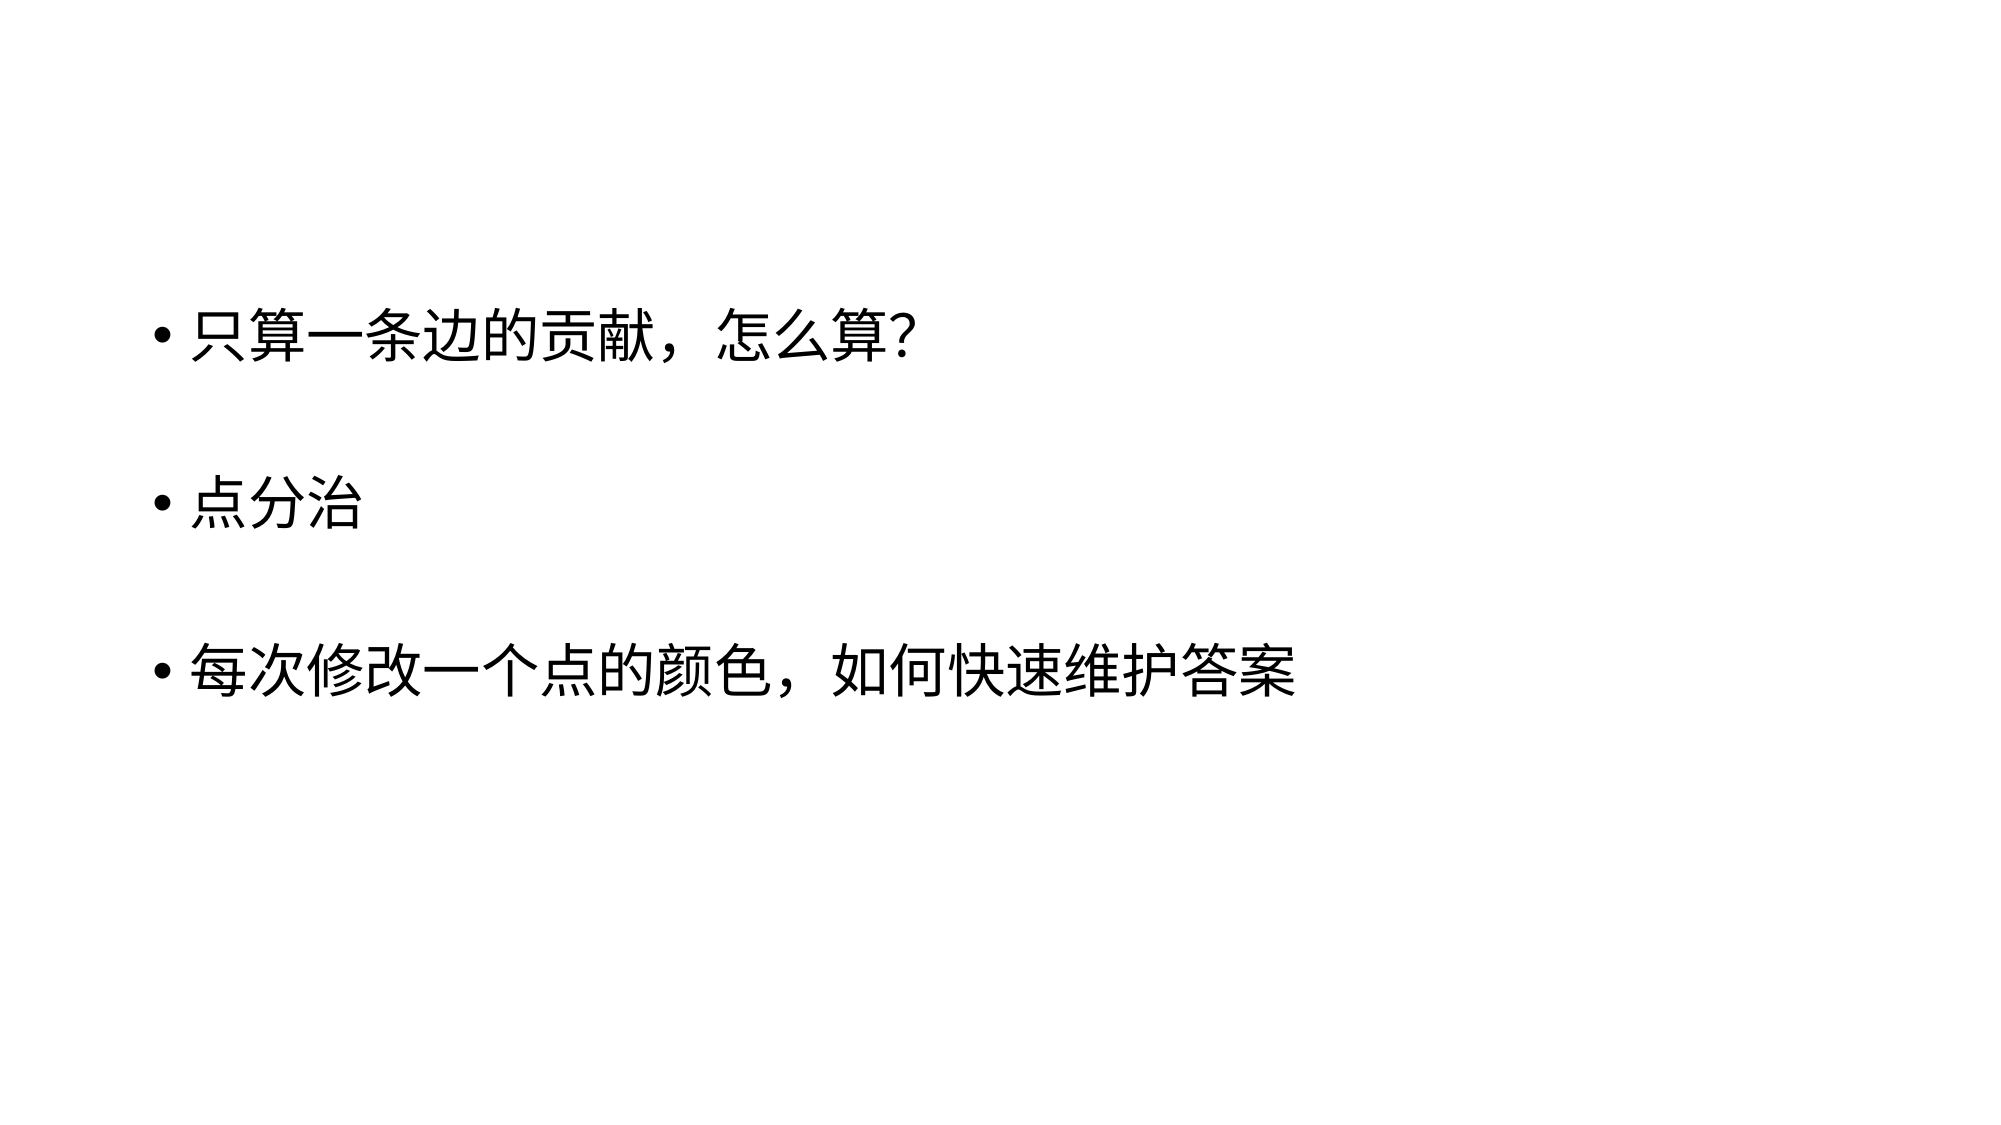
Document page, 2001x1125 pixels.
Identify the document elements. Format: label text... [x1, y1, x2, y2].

list 只算一条边的贡献，怎么算？ 点分治 每次修改一个点的颜色，如何快速维护答案 [137, 299, 1863, 1014]
